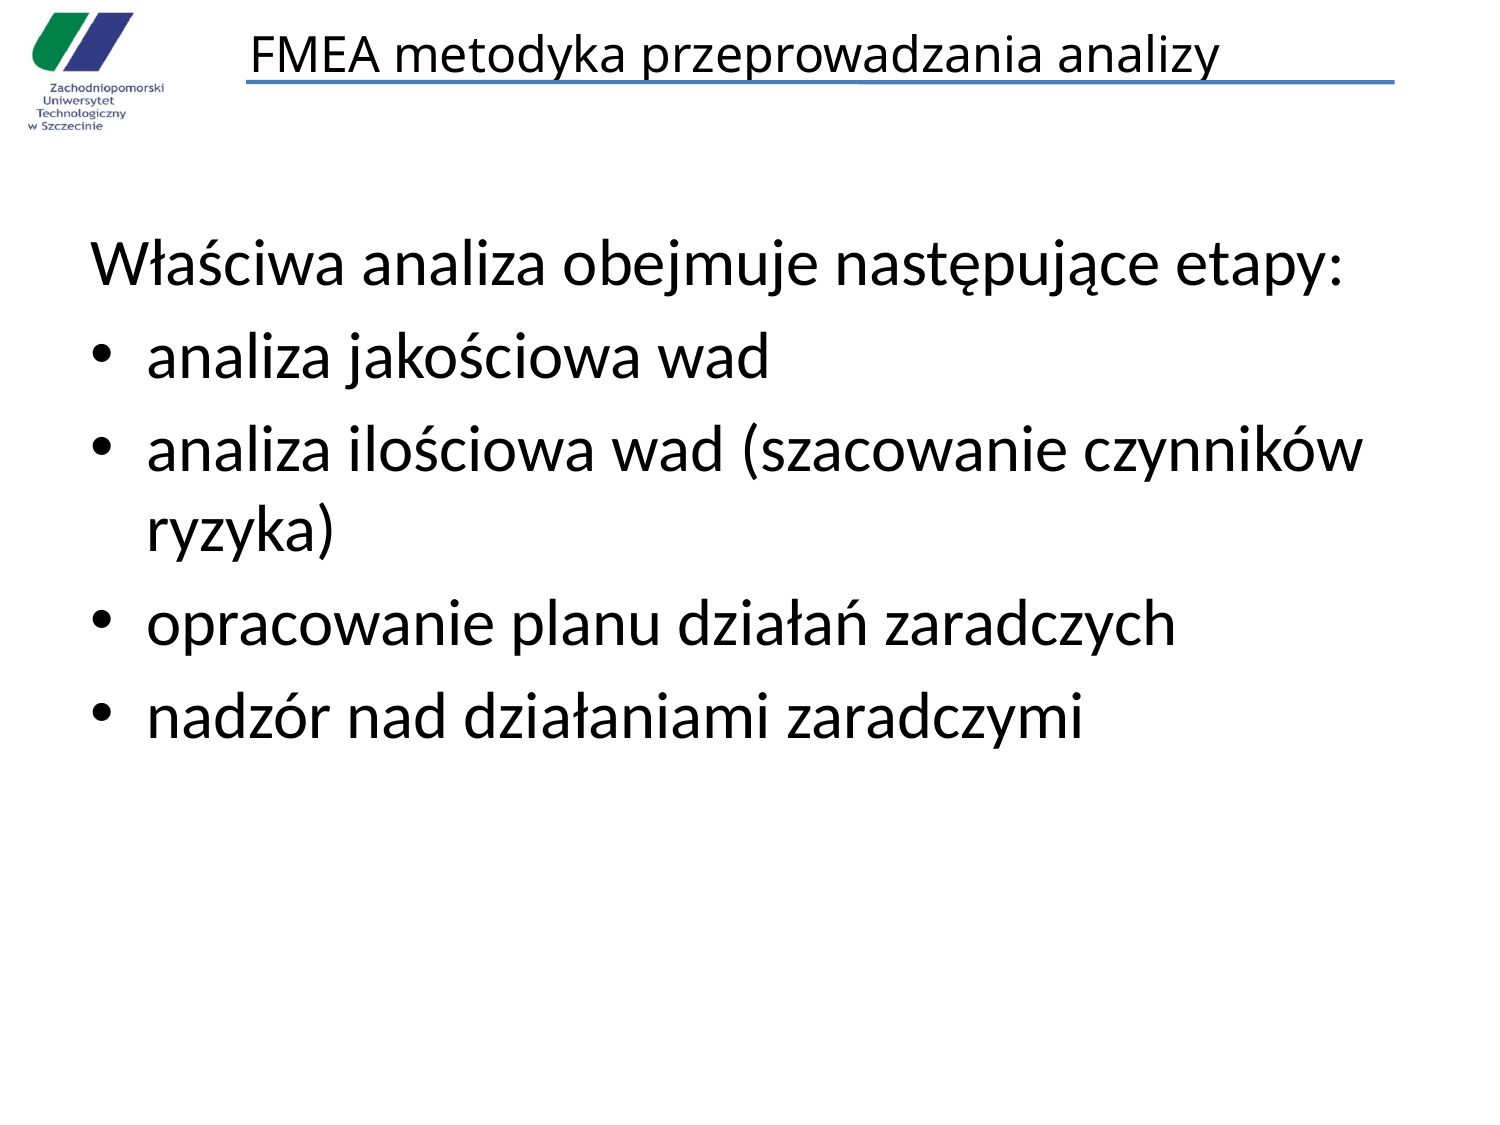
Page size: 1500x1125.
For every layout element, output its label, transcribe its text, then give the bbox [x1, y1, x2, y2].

picture [0, 0, 182, 141]
list Właściwa analiza obejmuje następujące etapy: analiza jakościowa wad analiza ilościowa wad (szacowanie czynników ryzyka) opracowanie planu działań zaradczych nadzór nad działaniami zaradczymi [75, 210, 1425, 1005]
title FMEA metodyka przeprowadzania analizy [234, 0, 1421, 106]
